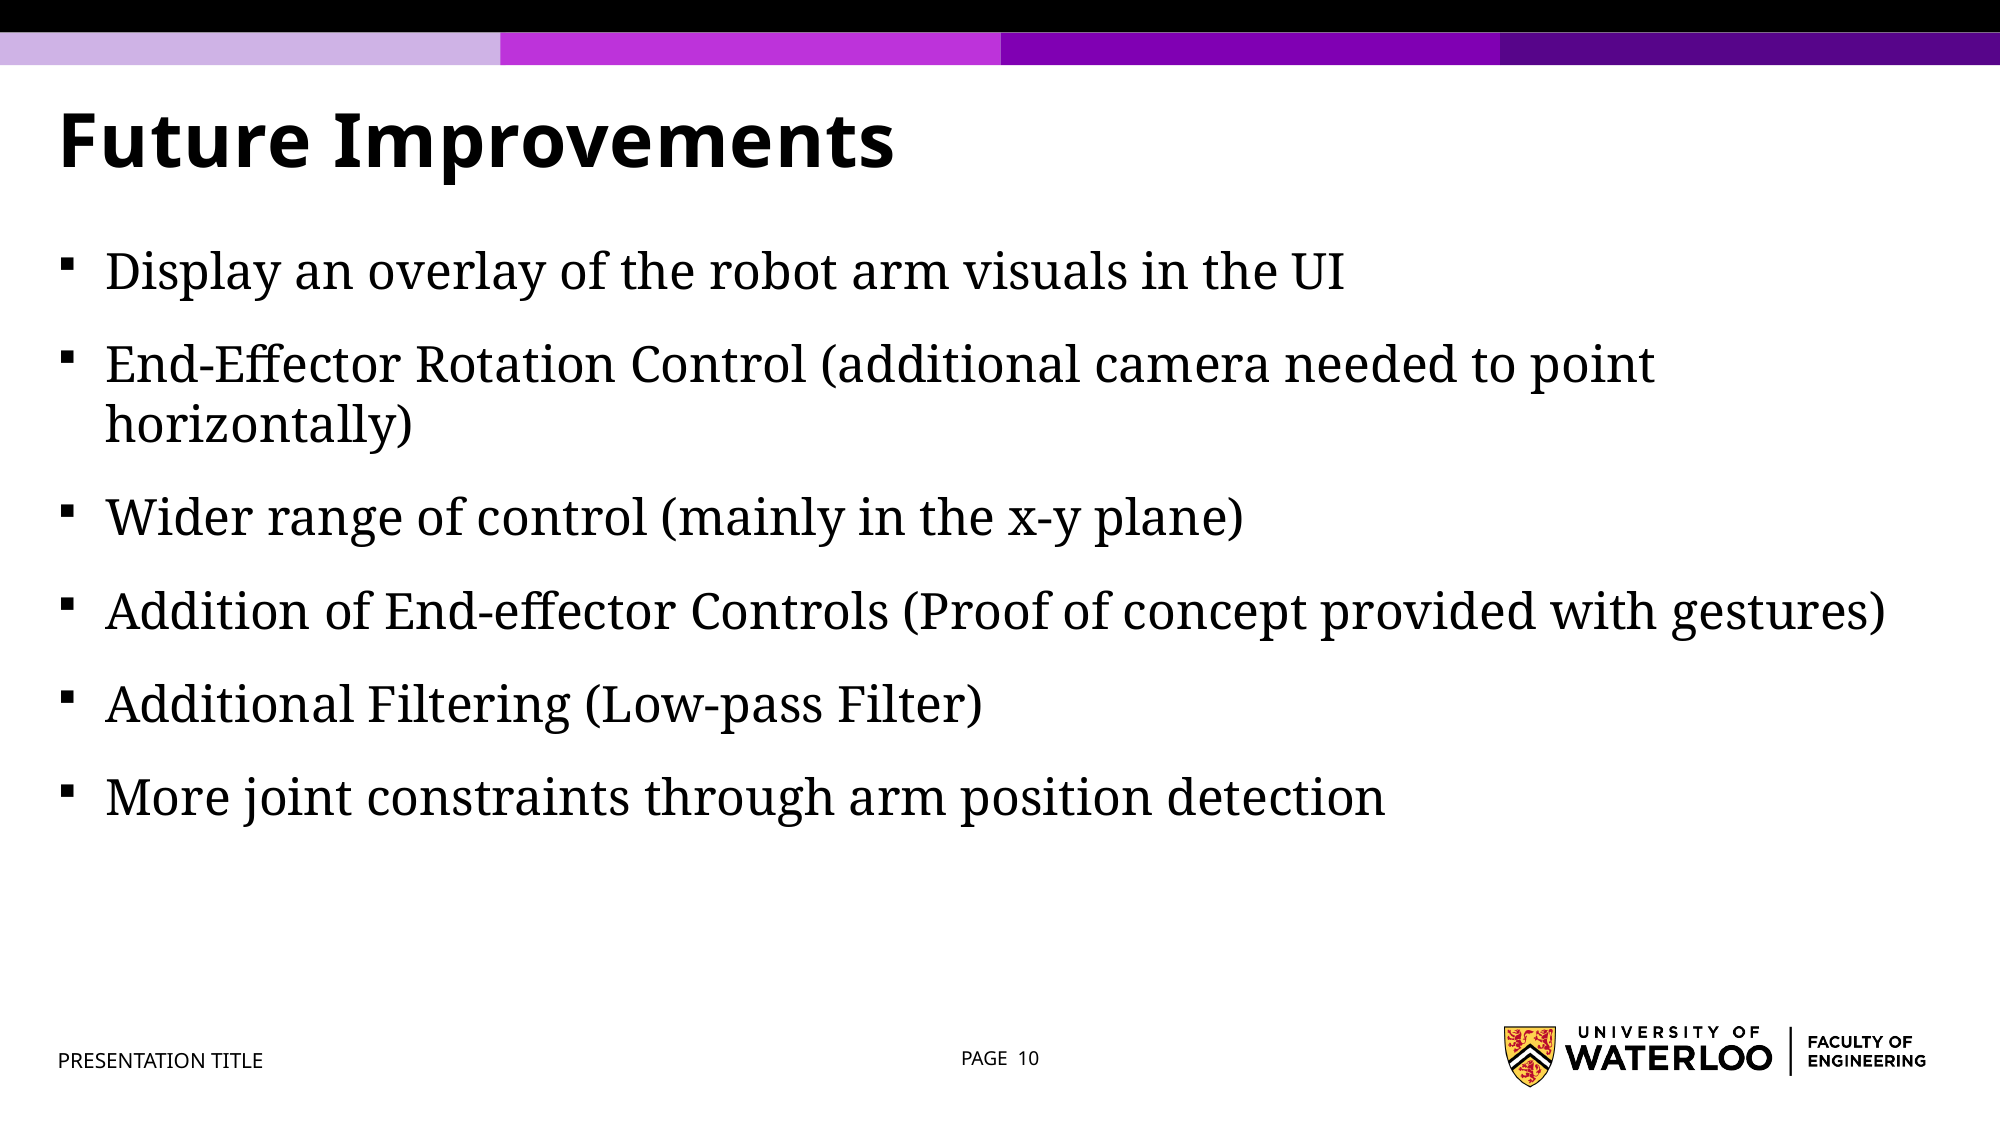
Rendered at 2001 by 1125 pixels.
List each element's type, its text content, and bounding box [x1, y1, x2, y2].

list Display an overlay of the robot arm visuals in the UI End-Effector Rotation Control (additional camera needed to point horizontally) Wider range of control (mainly in the x-y plane) Addition of End-effector Controls (Proof of concept provided with gestures) Additional Filtering (Low-pass Filter) More joint constraints through arm position detection [42, 231, 1941, 986]
picture [1446, 982, 1982, 1125]
title Future Improvements [42, 71, 1941, 219]
footer PRESENTATION TITLE [42, 1039, 900, 1081]
slide_number PAGE 10 [916, 1039, 1084, 1081]
